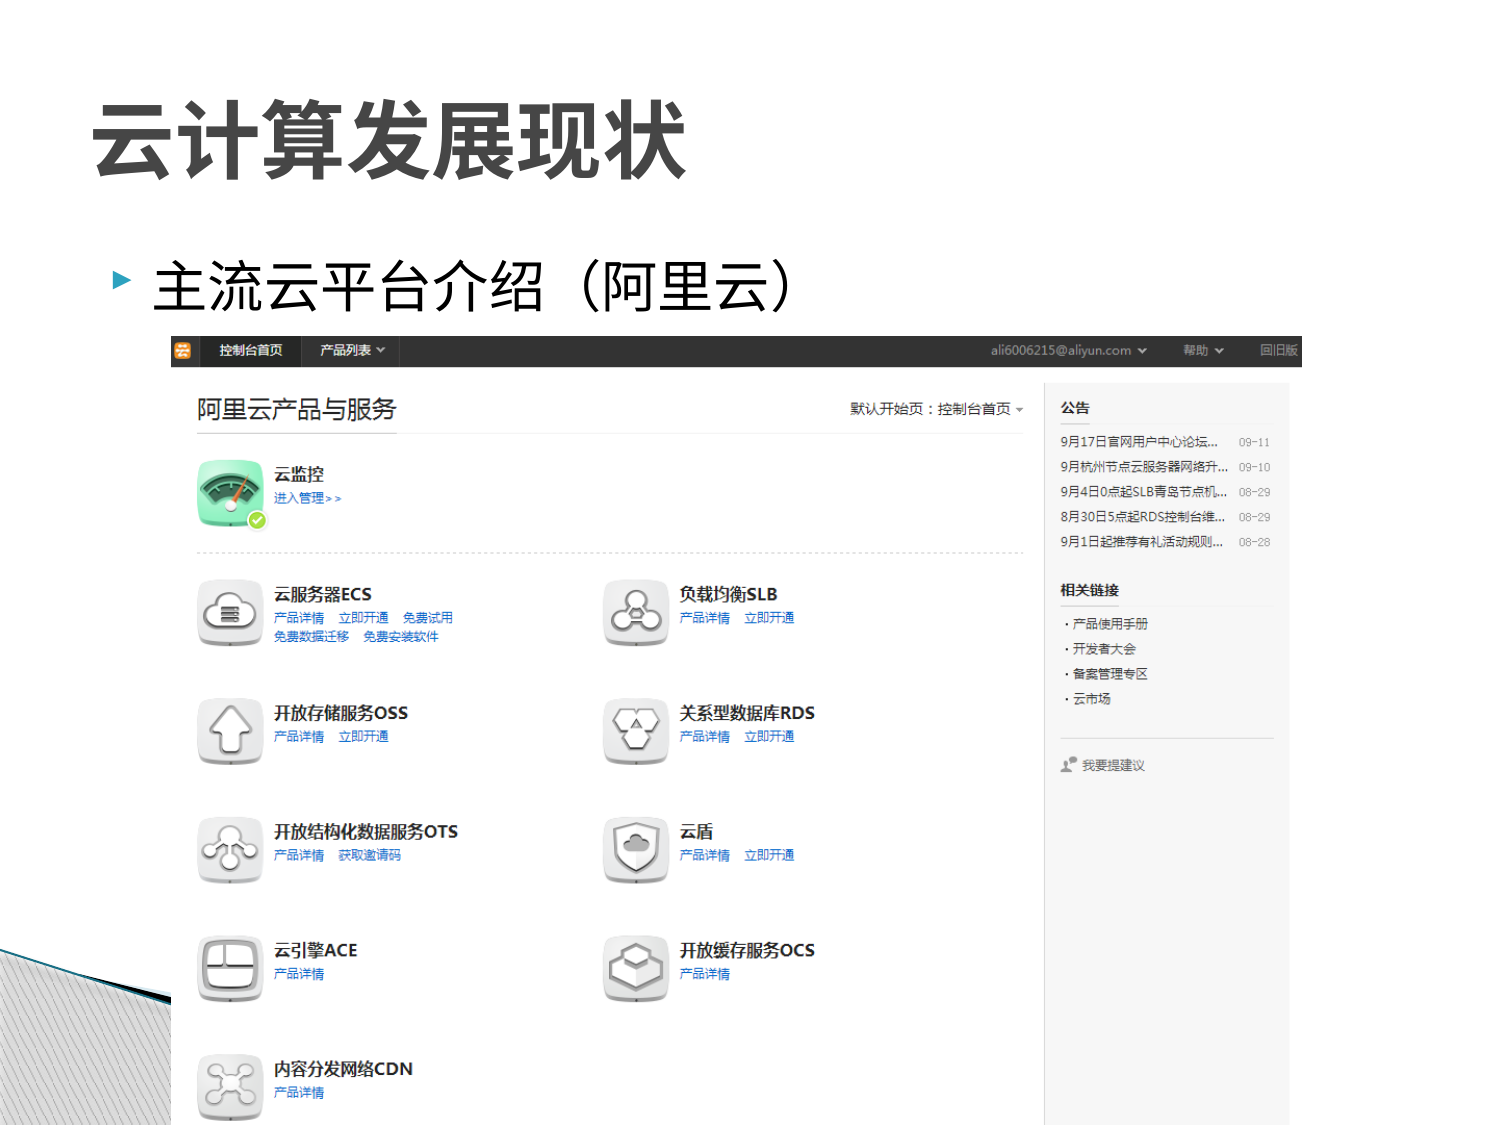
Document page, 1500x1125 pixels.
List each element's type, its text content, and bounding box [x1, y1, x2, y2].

list 主流云平台介绍（阿里云） [76, 243, 1427, 986]
title 云计算发展现状 [75, 45, 1425, 233]
picture [170, 336, 1302, 1125]
